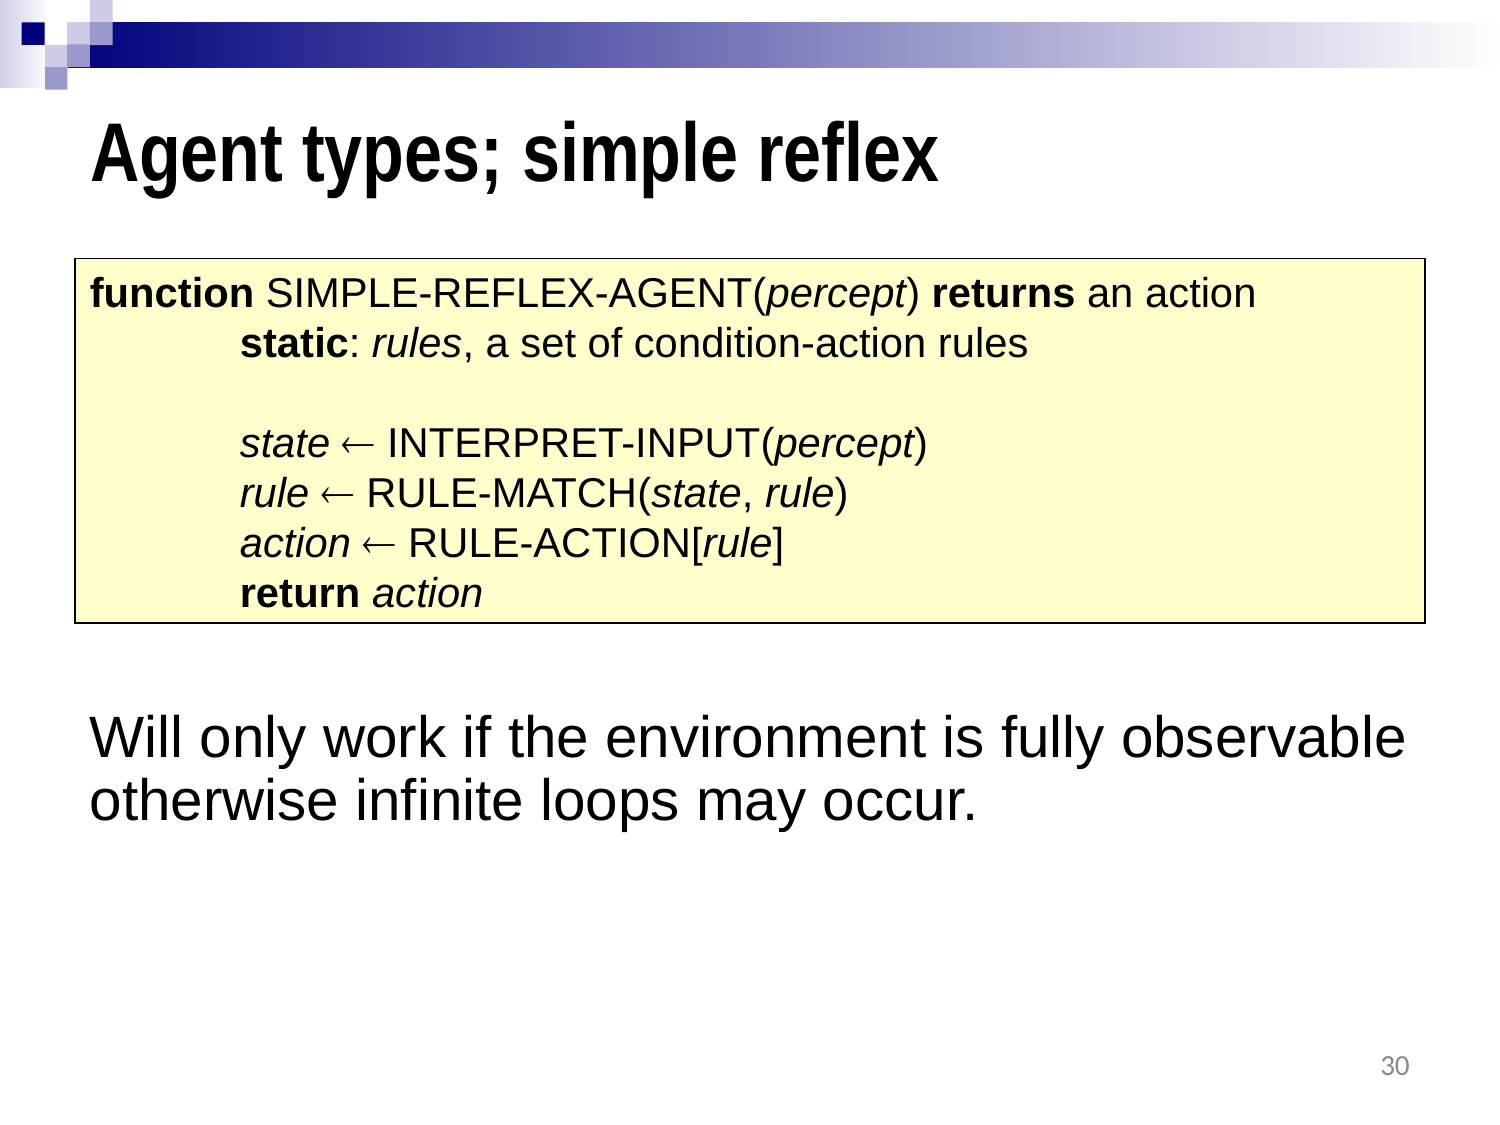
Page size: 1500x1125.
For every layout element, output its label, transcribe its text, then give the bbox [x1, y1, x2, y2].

text_box Will only work if the environment is fully observable otherwise infinite loops may occur. [74, 699, 1425, 841]
text_box function SIMPLE-REFLEX-AGENT(percept) returns an action static: rules, a set of condition-action rules state  INTERPRET-INPUT(percept) rule  RULE-MATCH(state, rule) action  RULE-ACTION[rule] return action [74, 258, 1425, 624]
title Agent types; simple reflex [75, 69, 1425, 228]
slide_number 30 [1074, 1037, 1425, 1091]
